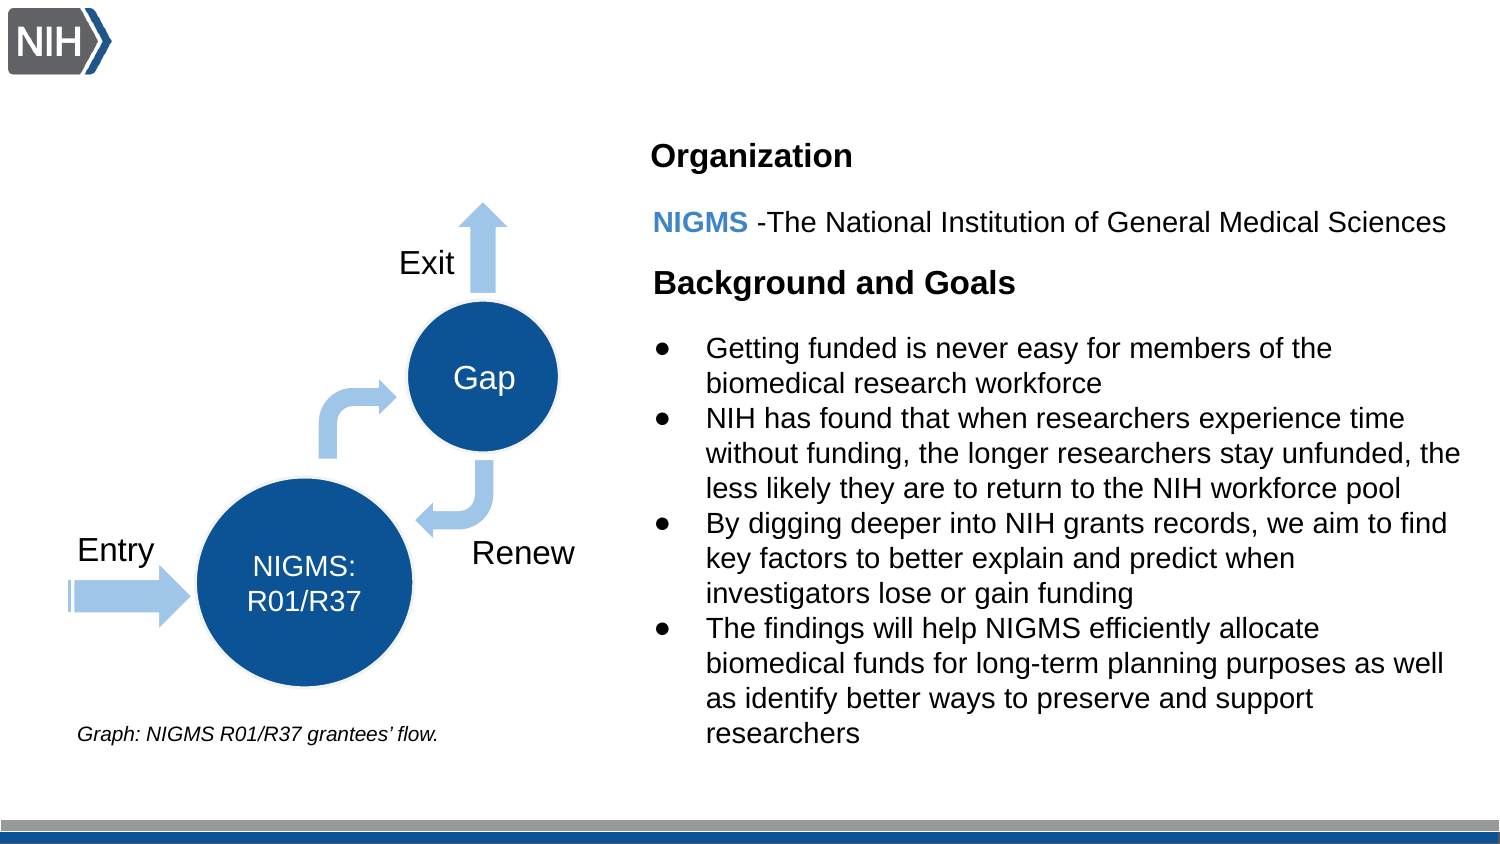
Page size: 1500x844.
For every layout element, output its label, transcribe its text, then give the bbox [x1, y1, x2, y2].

text_box [0, 819, 1500, 832]
picture [0, 0, 116, 82]
text_box Getting funded is never easy for members of the biomedical research workforce NIH has found that when researchers experience time without funding, the longer researchers stay unfunded, the less likely they are to return to the NIH workforce pool By digging deeper into NIH grants records, we aim to find key factors to better explain and predict when investigators lose or gain funding The findings will help NIGMS efficiently allocate biomedical funds for long-term planning purposes as well as identify better ways to preserve and support researchers [615, 314, 1480, 801]
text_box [61, 200, 611, 773]
text_box Organization [635, 119, 1500, 201]
text_box Background and Goals [638, 240, 1131, 314]
text_box [0, 832, 1500, 844]
text_box NIGMS -The National Institution of General Medical Sciences [637, 175, 1500, 266]
